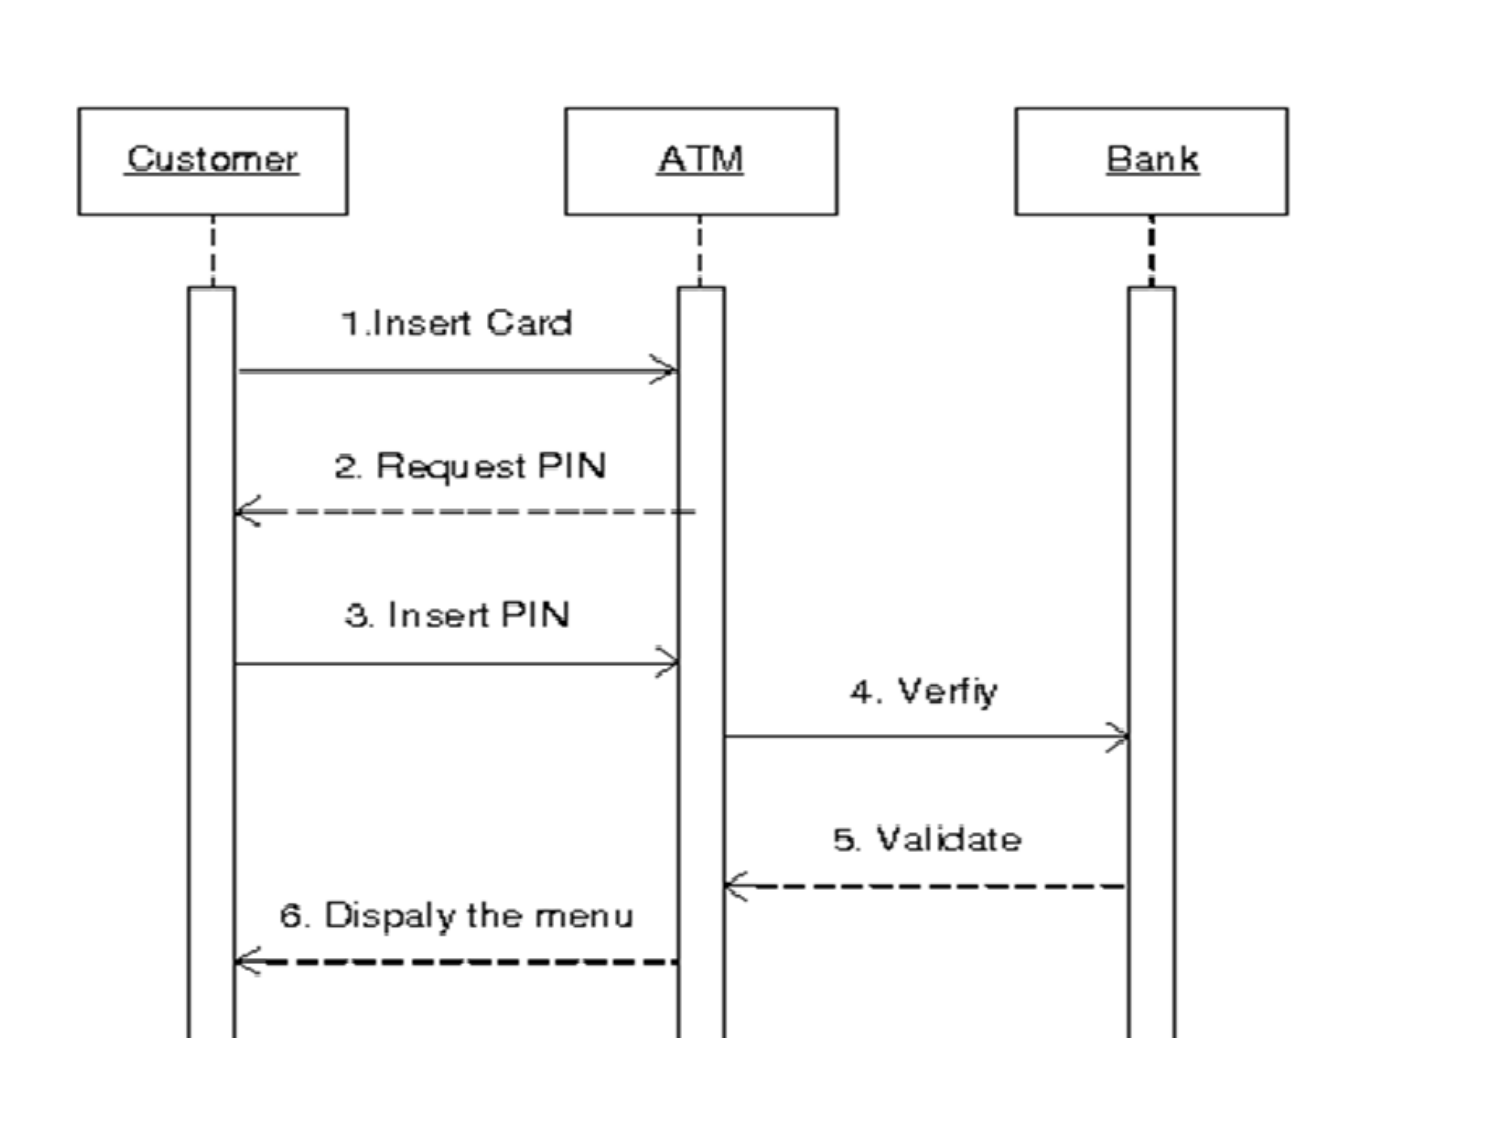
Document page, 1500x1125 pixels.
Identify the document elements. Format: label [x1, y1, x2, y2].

picture [74, 37, 1381, 1038]
